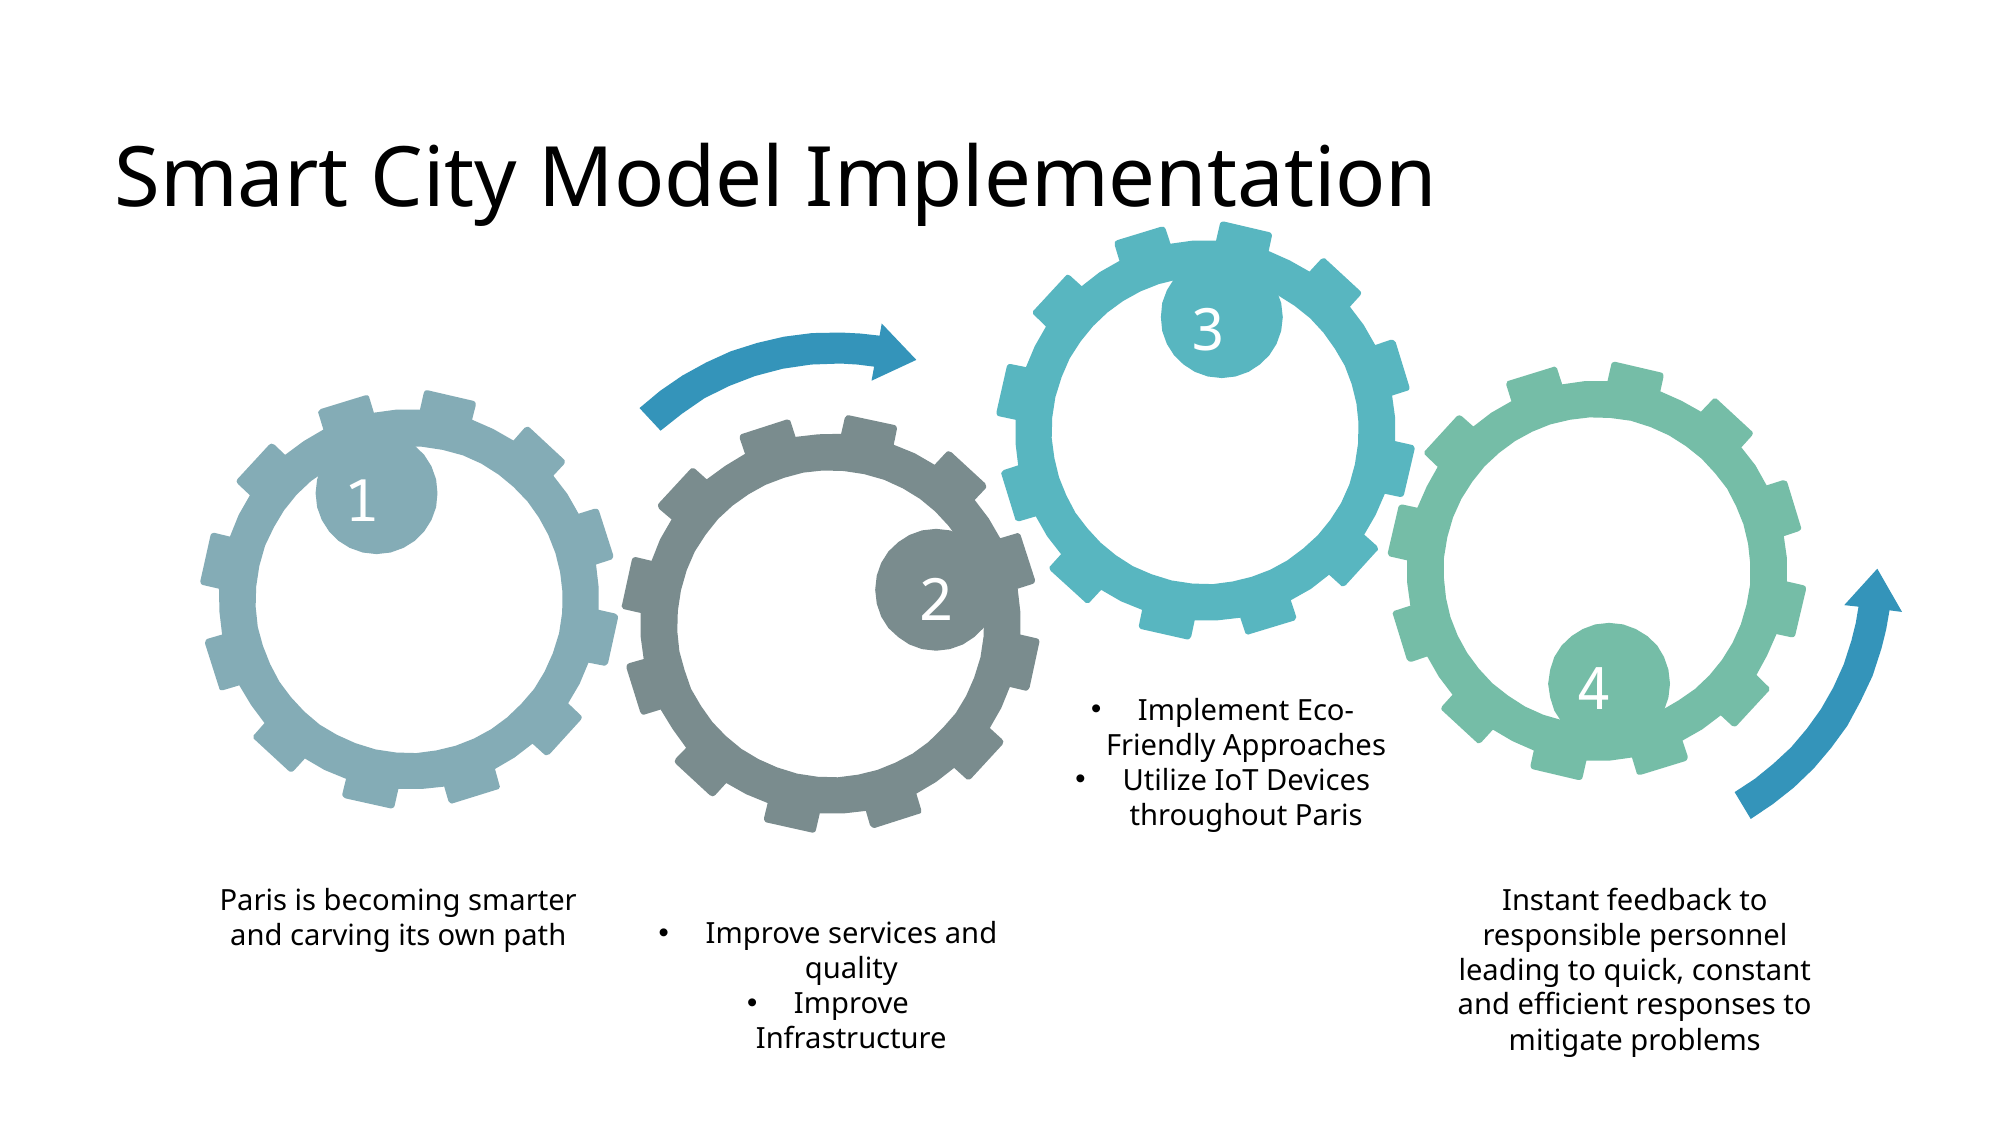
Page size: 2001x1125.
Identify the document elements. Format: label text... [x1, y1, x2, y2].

text_box [1564, 622, 1671, 745]
list Smart City Model Implementation [99, 115, 1509, 230]
text_box [639, 323, 917, 431]
text_box 3 [1175, 284, 1240, 369]
list Improve services and quality Improve Infrastructure [639, 907, 1017, 1043]
text_box [315, 432, 438, 555]
text_box [1387, 361, 1806, 780]
text_box 4 [1561, 643, 1626, 729]
text_box 2 [903, 554, 969, 639]
text_box [875, 528, 998, 651]
text_box [996, 221, 1415, 640]
text_box [1734, 568, 1903, 819]
list Paris is becoming smarter and carving its own path [200, 873, 597, 1009]
text_box [1548, 646, 1561, 722]
text_box [1160, 256, 1283, 379]
list Implement Eco-Friendly Approaches Utilize IoT Devices throughout Paris [1042, 683, 1404, 858]
text_box 1 [329, 455, 395, 541]
text_box [621, 415, 1040, 833]
text_box [200, 390, 618, 809]
list Instant feedback to responsible personnel leading to quick, constant and efficient responses to mitigate problems [1414, 873, 1856, 1066]
